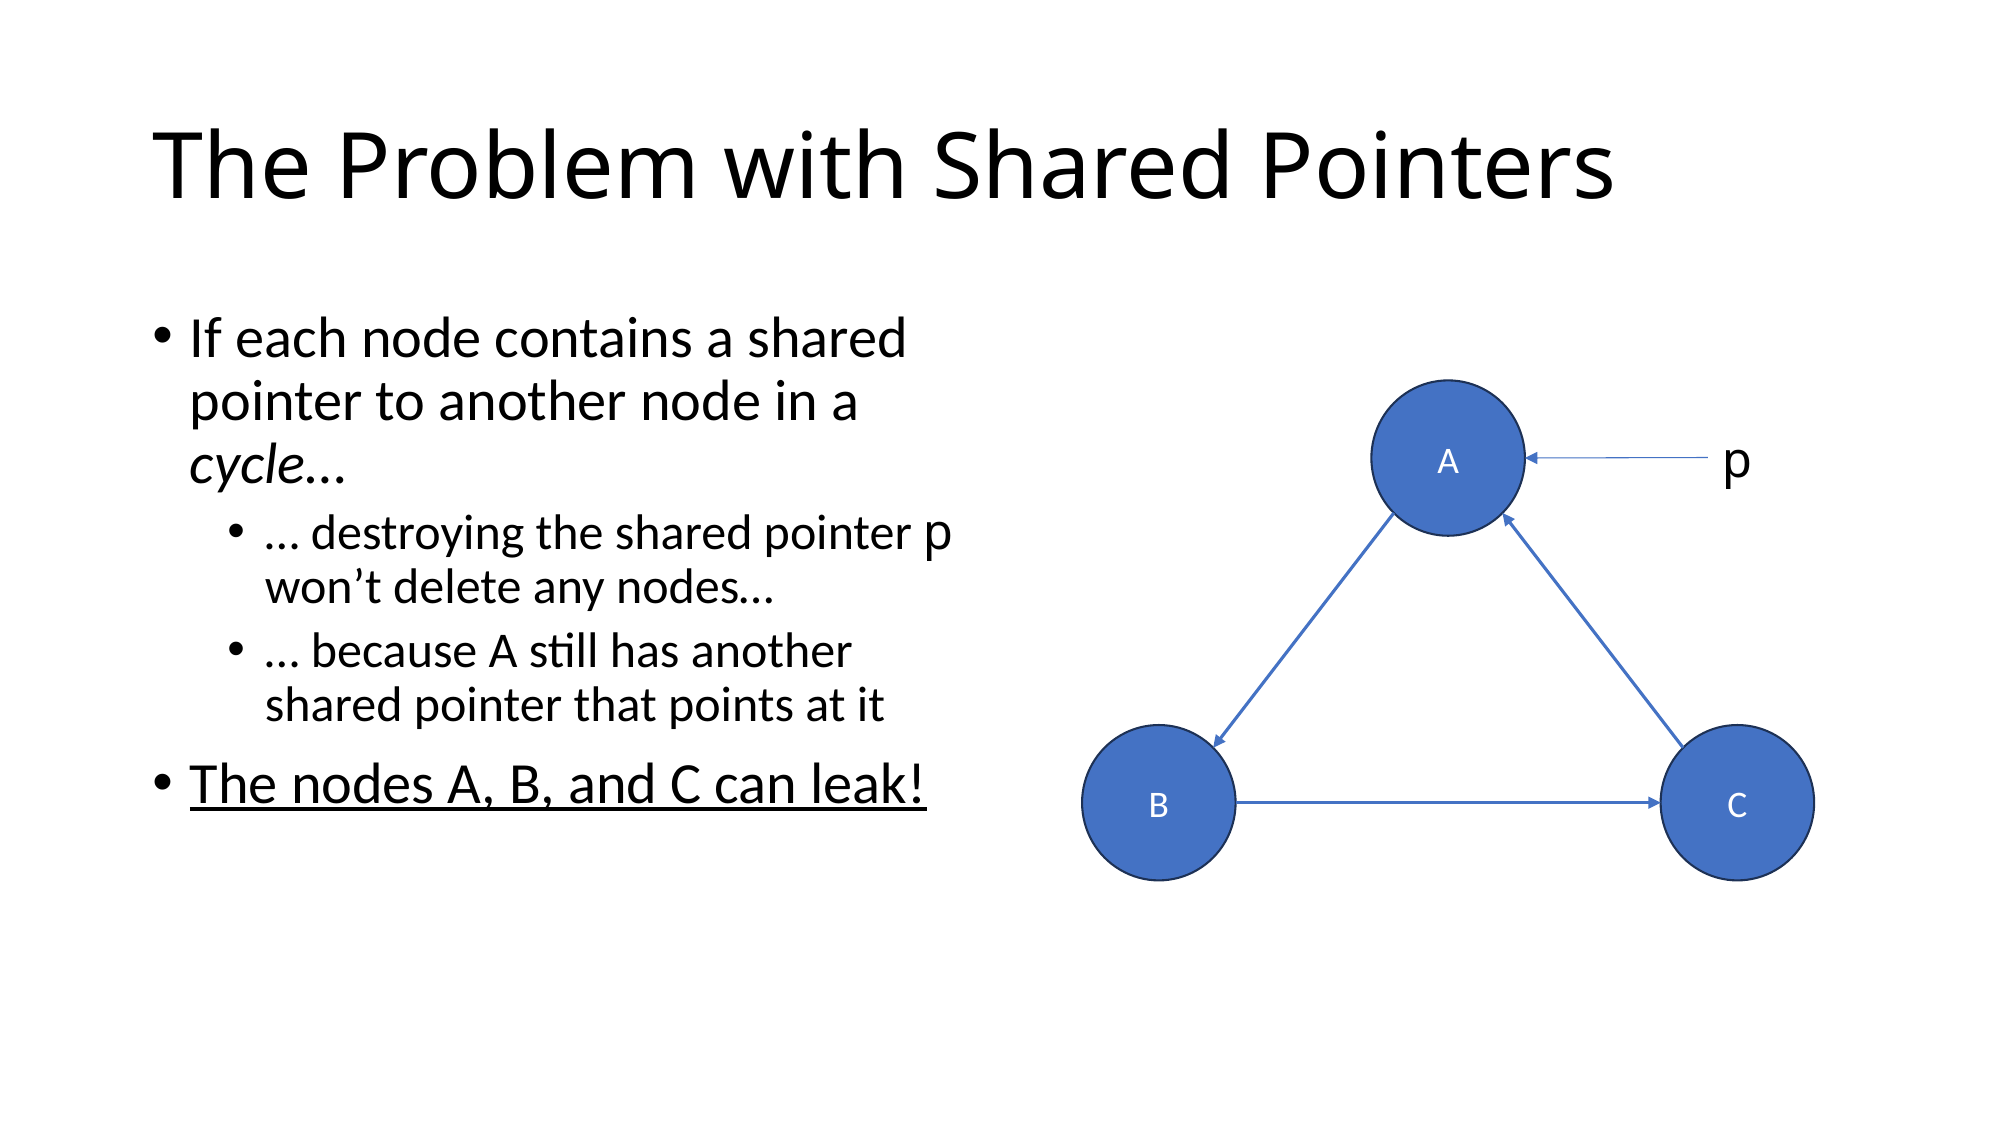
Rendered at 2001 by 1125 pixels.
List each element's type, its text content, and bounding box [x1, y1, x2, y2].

text_box A [1370, 379, 1526, 537]
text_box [1213, 512, 1394, 748]
text_box B [1081, 723, 1237, 882]
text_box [1502, 512, 1684, 748]
title The Problem with Shared Pointers [137, 59, 1863, 278]
list If each node contains a shared pointer to another node in a cycle… … destroying the shared pointer p won’t delete any nodes… … because A still has another shared pointer that points at it The nodes A, B, and C can leak! [137, 299, 988, 1014]
text_box C [1659, 723, 1816, 882]
text_box p [1707, 420, 1768, 495]
